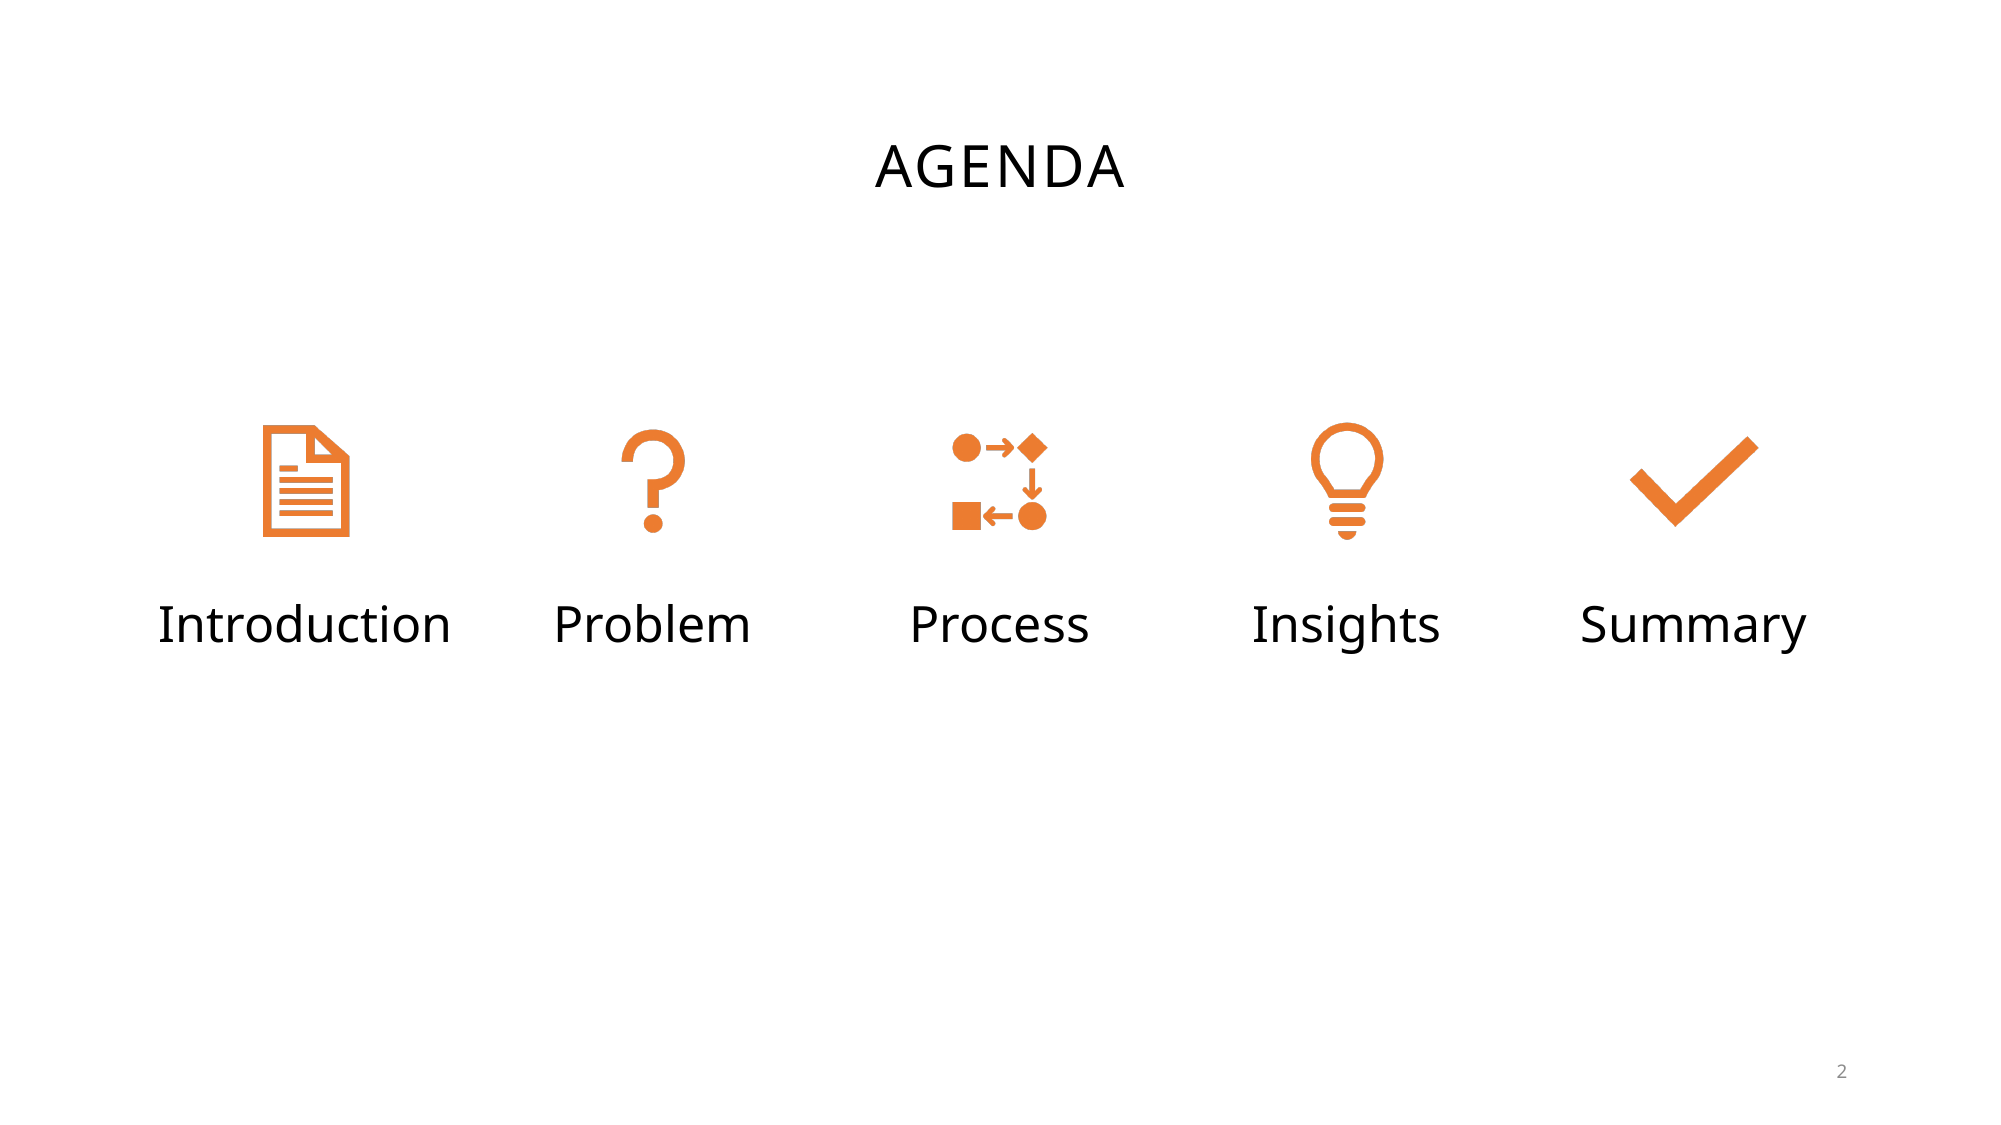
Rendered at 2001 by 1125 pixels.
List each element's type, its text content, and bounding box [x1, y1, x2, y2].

slide_number 2 [1412, 1042, 1863, 1103]
title AGENDA [137, 59, 1863, 278]
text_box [137, 355, 1863, 770]
